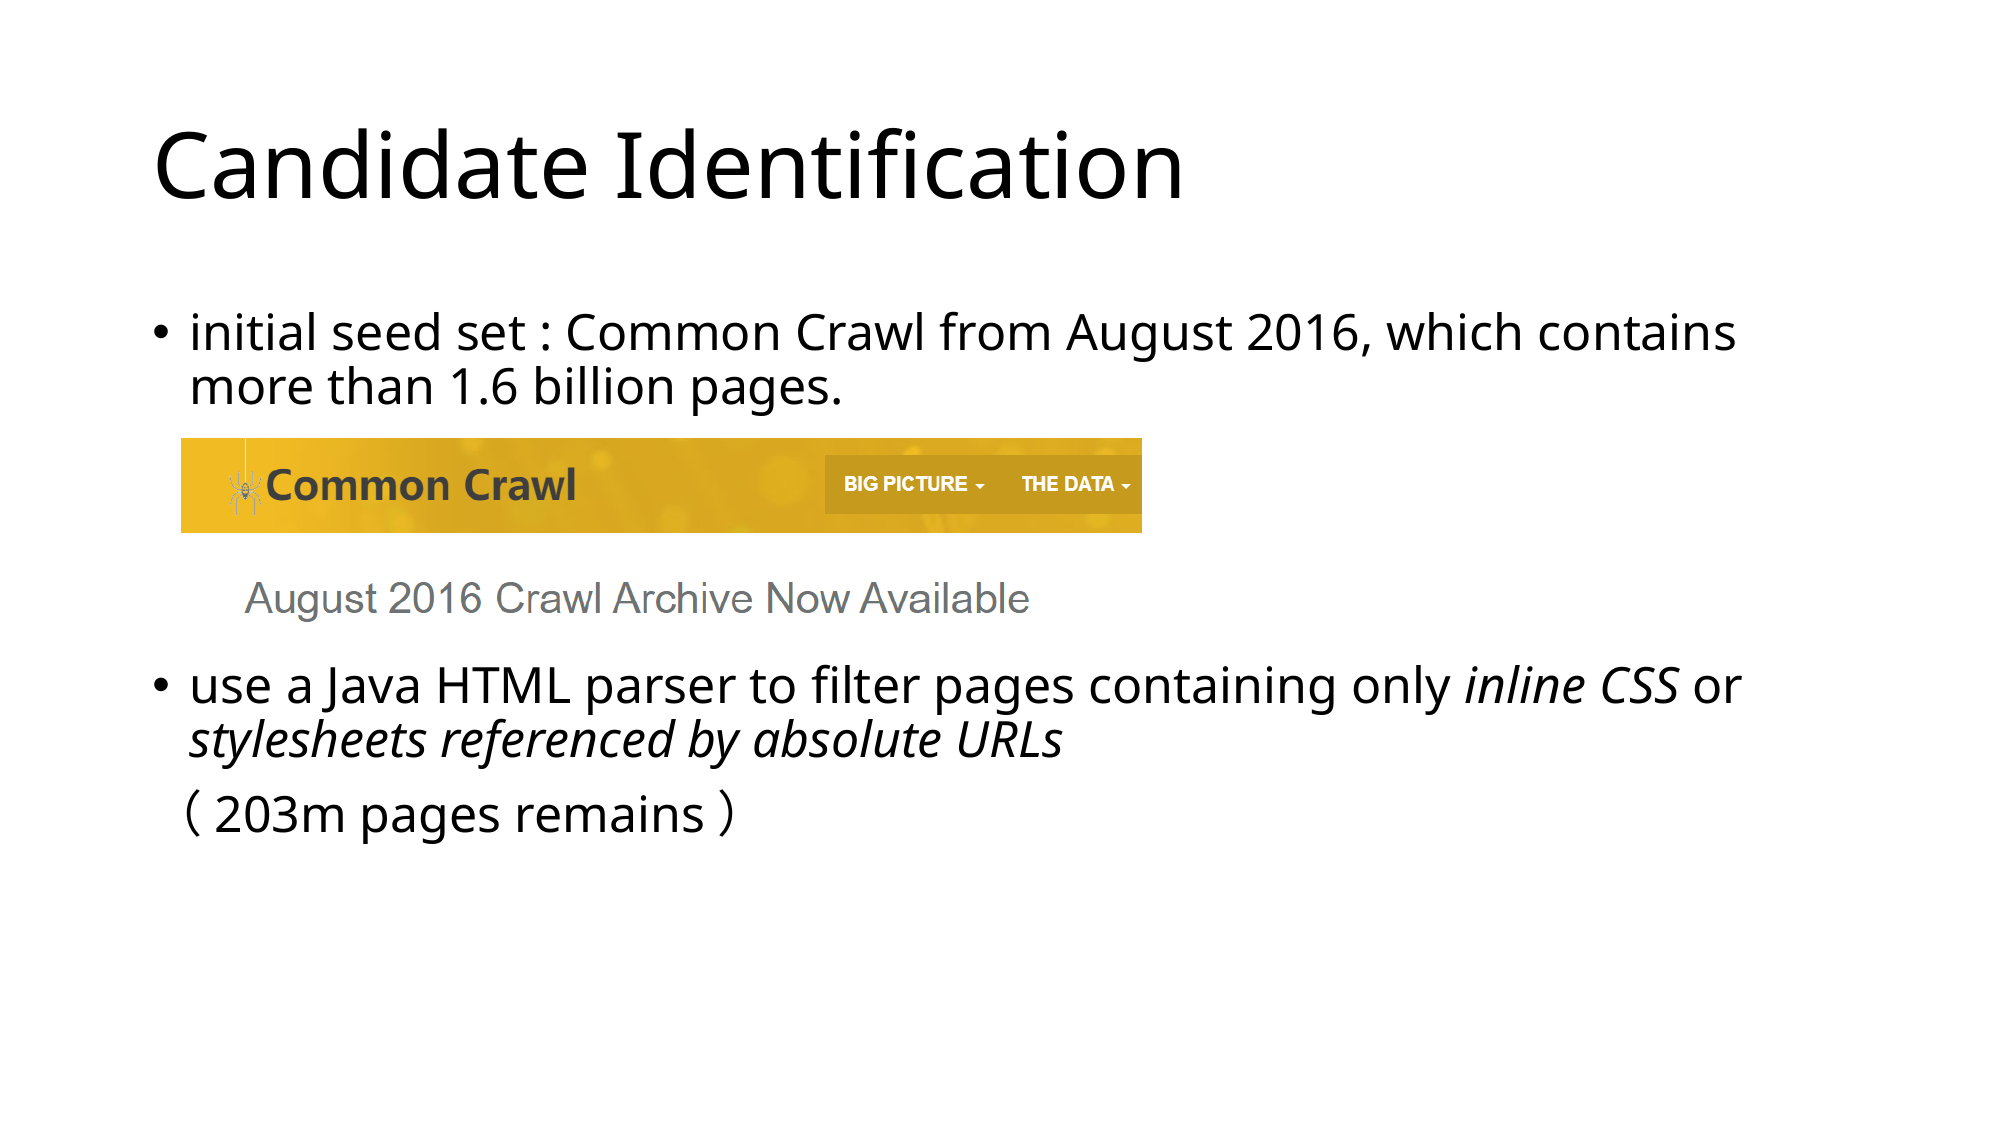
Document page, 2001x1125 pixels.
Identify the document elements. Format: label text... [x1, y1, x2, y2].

list initial seed set : Common Crawl from August 2016, which contains more than 1.6 billion pages. use a Java HTML parser to filter pages containing only inline CSS or stylesheets referenced by absolute URLs （203m pages remains） [137, 299, 1863, 1014]
title Candidate Identification [137, 59, 1863, 278]
picture [181, 438, 1142, 634]
